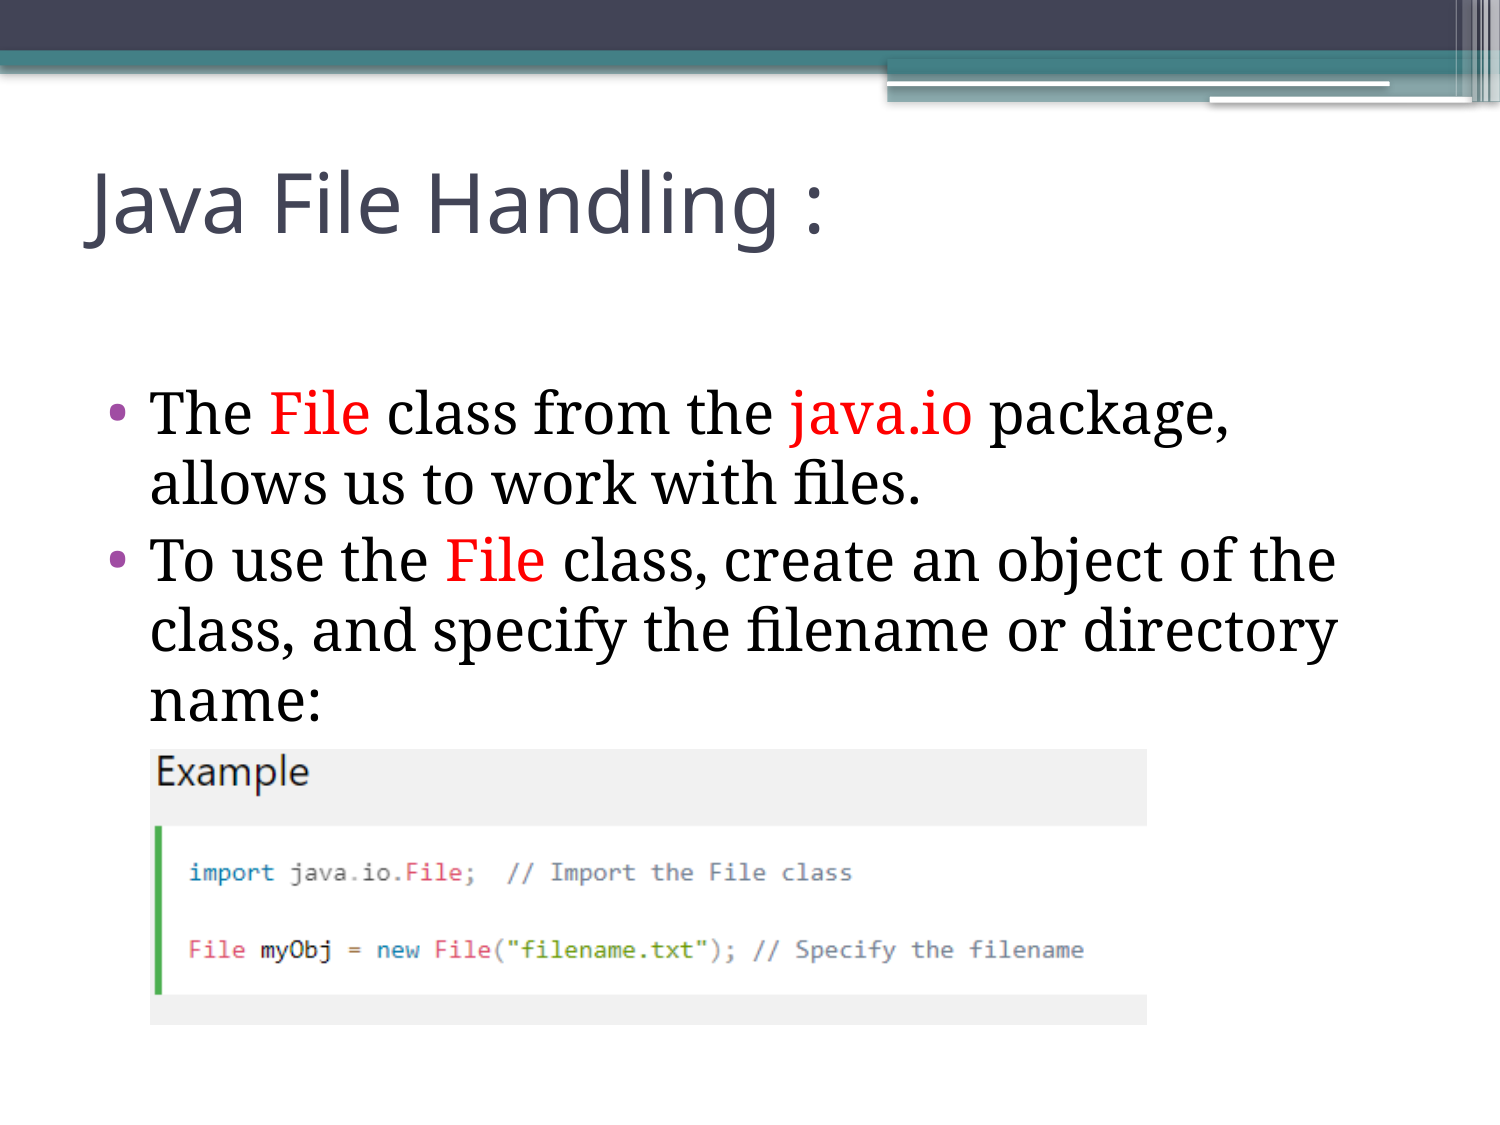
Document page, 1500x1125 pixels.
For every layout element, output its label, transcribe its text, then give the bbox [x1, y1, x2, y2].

list The File class from the java.io package, allows us to work with files. To use the File class, create an object of the class, and specify the filename or directory name: [74, 368, 1426, 1079]
picture [149, 749, 1147, 1026]
title Java File Handling : [74, 112, 1426, 288]
